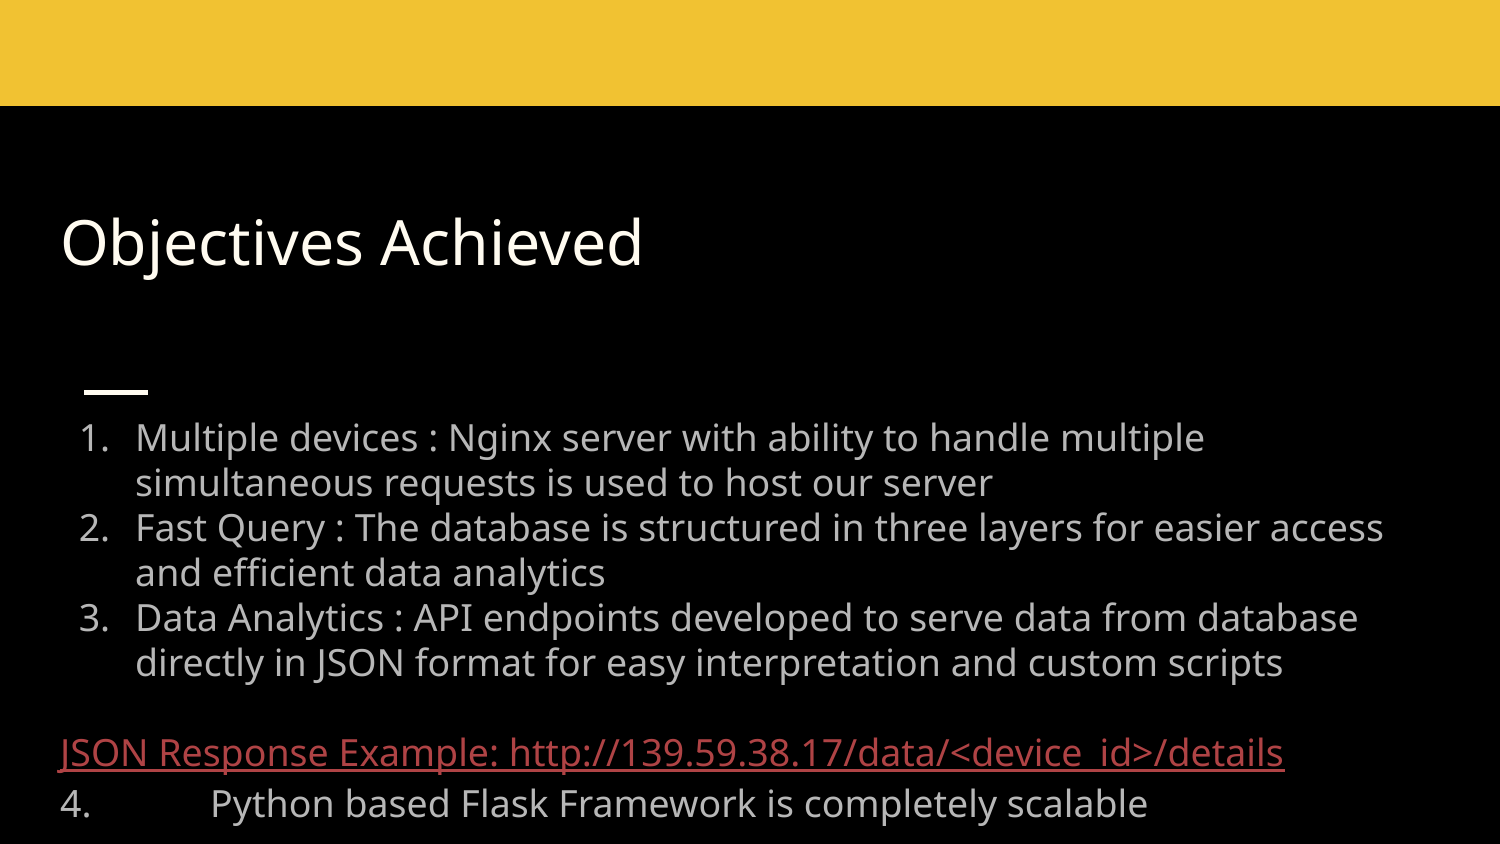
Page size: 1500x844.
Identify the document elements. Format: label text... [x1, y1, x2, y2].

subtitle Multiple devices : Nginx server with ability to handle multiple simultaneous requests is used to host our server Fast Query : The database is structured in three layers for easier access and efficient data analytics Data Analytics : API endpoints developed to serve data from database directly in JSON format for easy interpretation and custom scripts JSON Response Example: http://139.59.38.17/data/<device_id>/details 4. Python based Flask Framework is completely scalable [45, 398, 1405, 835]
title Objectives Achieved [45, 151, 1377, 294]
